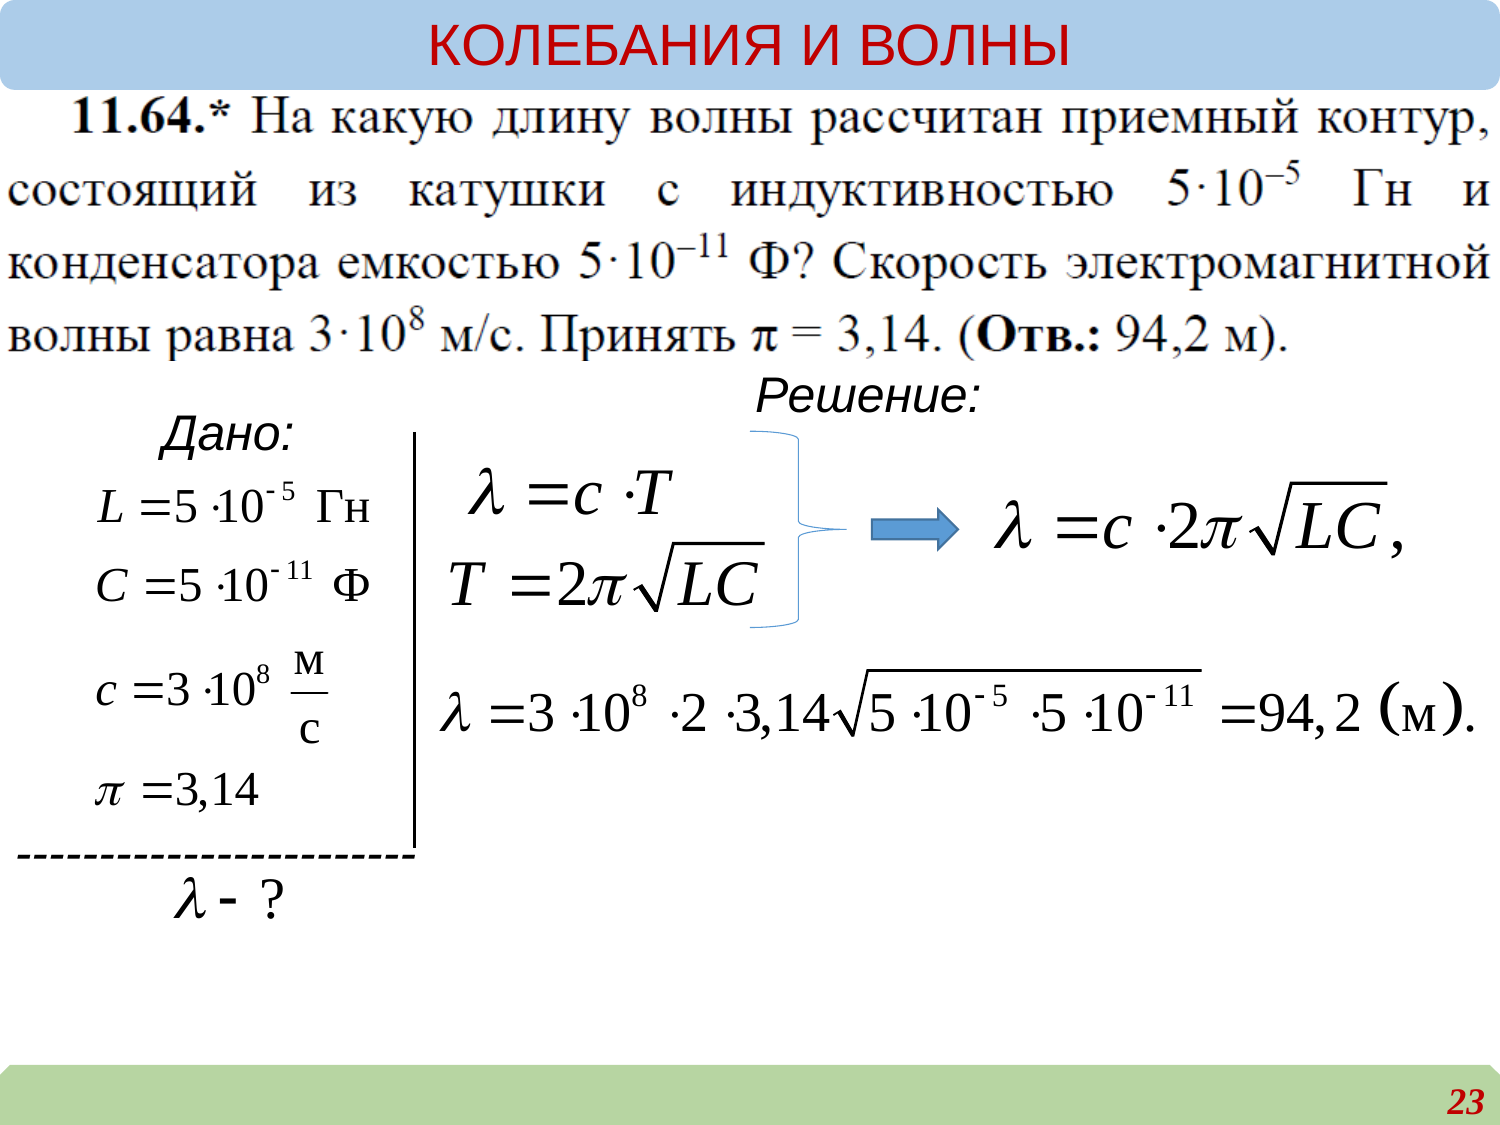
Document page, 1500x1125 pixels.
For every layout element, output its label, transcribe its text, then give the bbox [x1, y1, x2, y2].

text_box [0, 1064, 1494, 1125]
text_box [457, 453, 691, 529]
text_box [749, 430, 847, 627]
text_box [982, 469, 1417, 578]
text_box [870, 507, 960, 552]
text_box [3, 85, 1496, 89]
text_box Решение: [641, 361, 1096, 431]
slide_number 23 [1162, 1069, 1500, 1125]
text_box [430, 656, 1486, 765]
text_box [440, 529, 777, 628]
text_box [0, 393, 458, 934]
text_box КОЛЕБАНИЯ И ВОЛНЫ [0, 0, 1500, 85]
picture [0, 89, 1500, 361]
